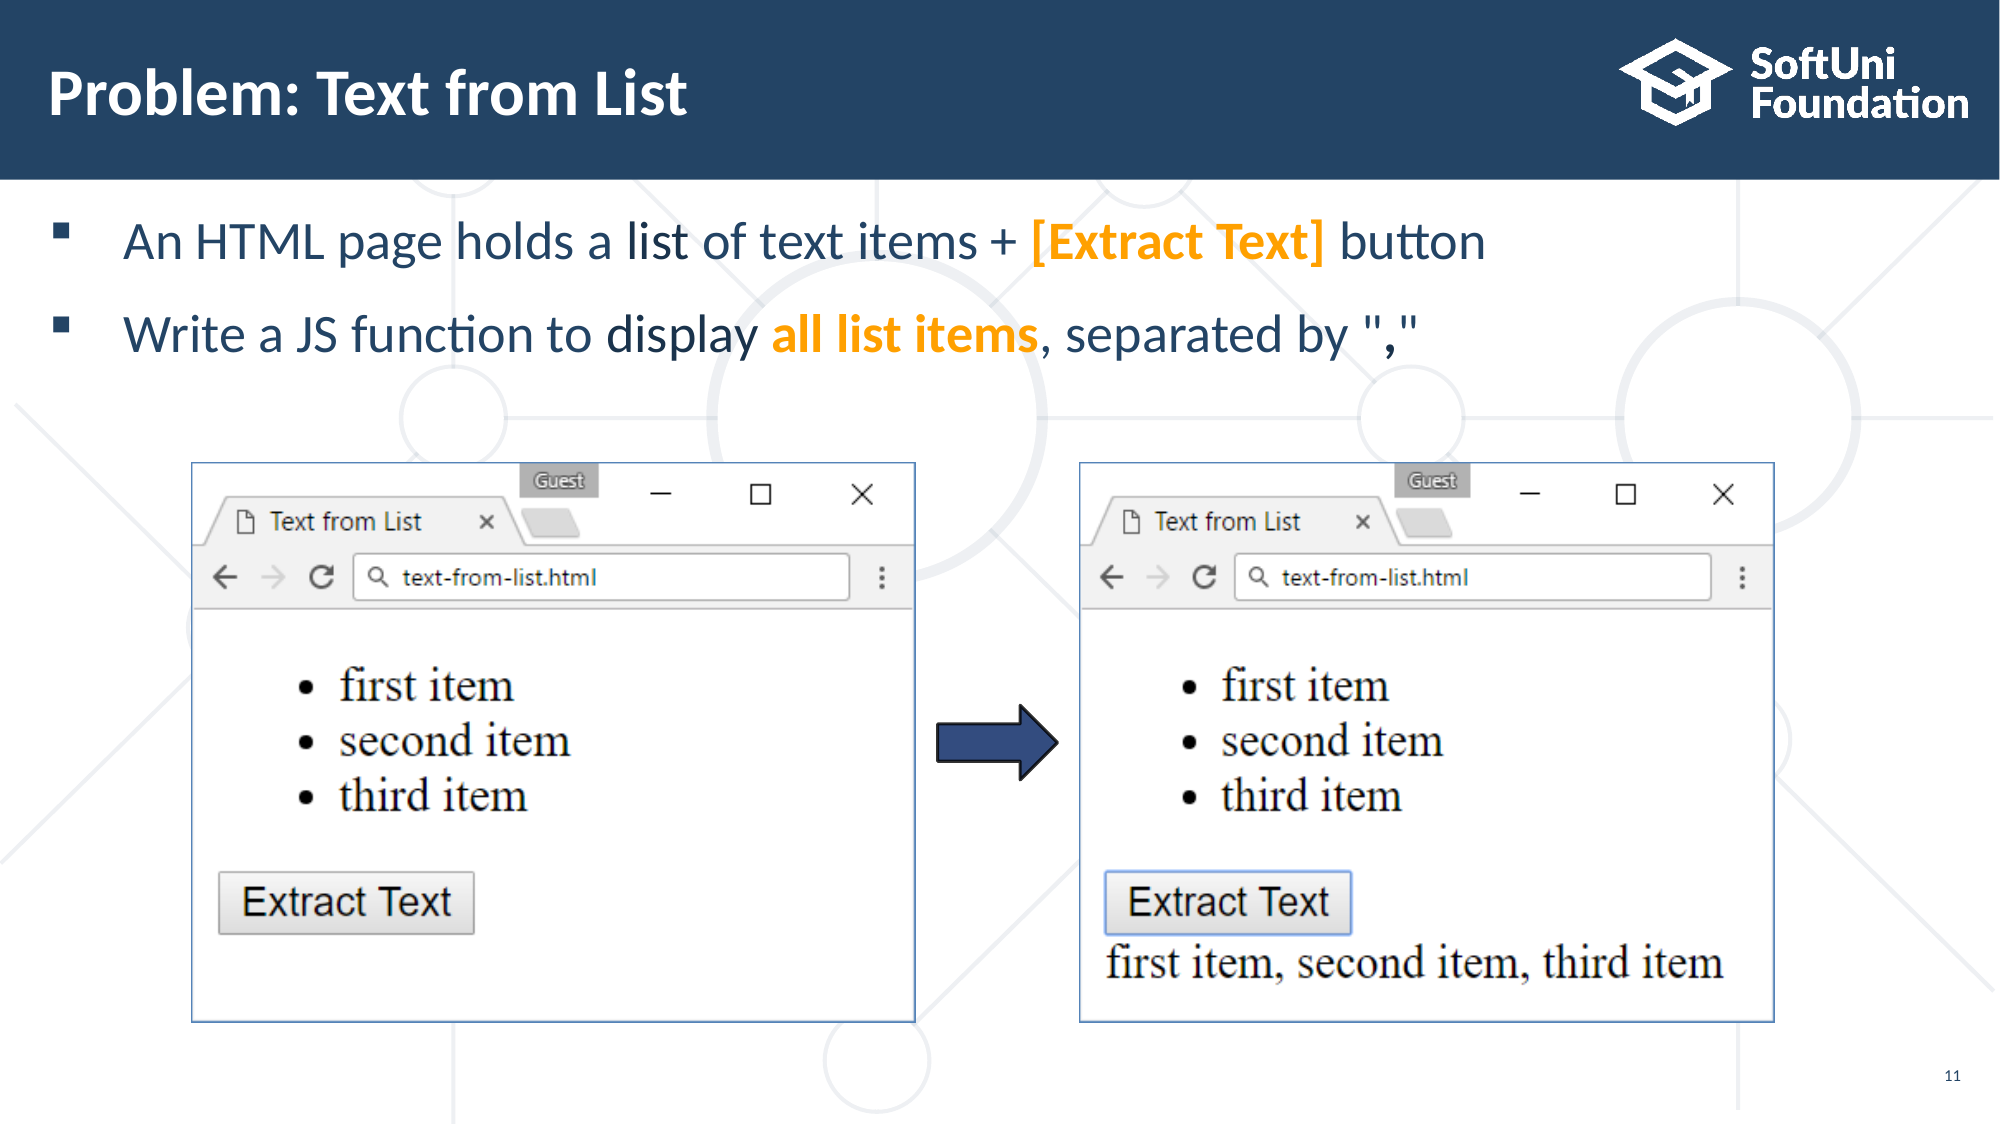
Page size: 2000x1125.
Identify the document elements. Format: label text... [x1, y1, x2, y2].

text_box <number> [1896, 1049, 1968, 1100]
text_box [935, 703, 1060, 782]
picture [1079, 462, 1775, 1023]
text_box Problem: Text from List [31, 16, 1591, 162]
text_box An HTML page holds a list of text items + [Extract Text] button Write a JS function to display all list items, separated by "," [31, 196, 1970, 1050]
picture [191, 462, 916, 1023]
picture [1618, 38, 1968, 126]
